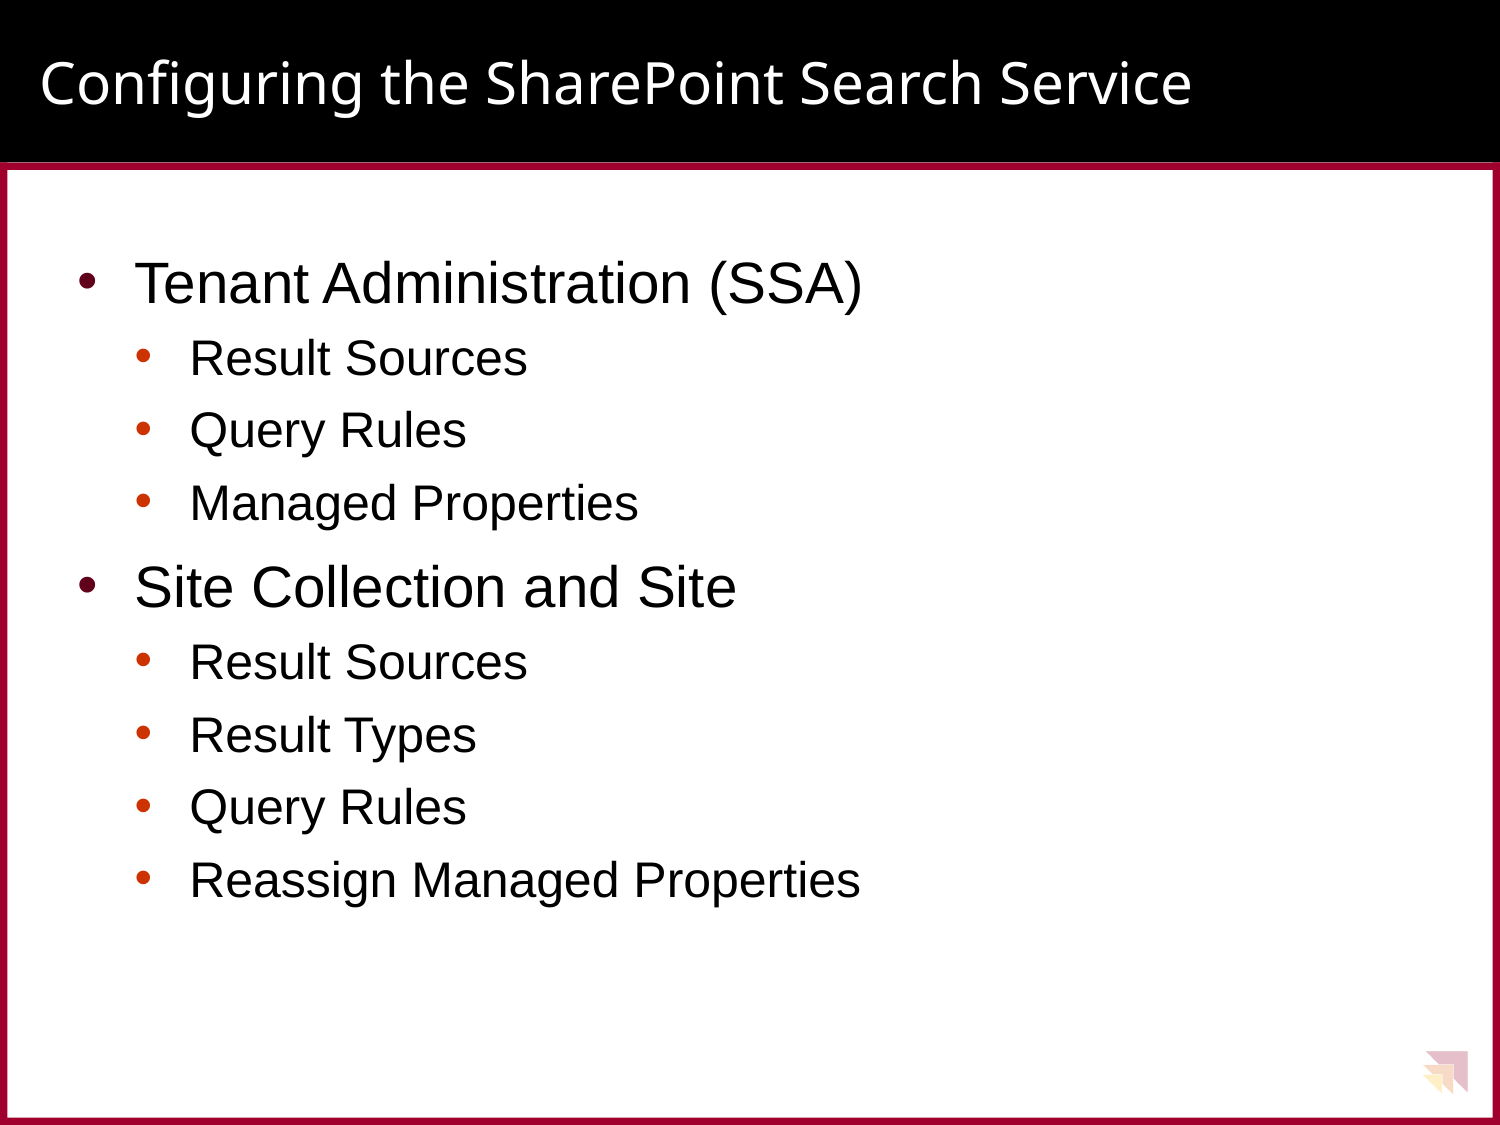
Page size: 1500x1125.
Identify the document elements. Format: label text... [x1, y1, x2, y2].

list Tenant Administration (SSA) Result Sources Query Rules Managed Properties Site Collection and Site Result Sources Result Types Query Rules Reassign Managed Properties [62, 237, 1438, 1088]
title Configuring the SharePoint Search Service [24, 12, 1438, 150]
